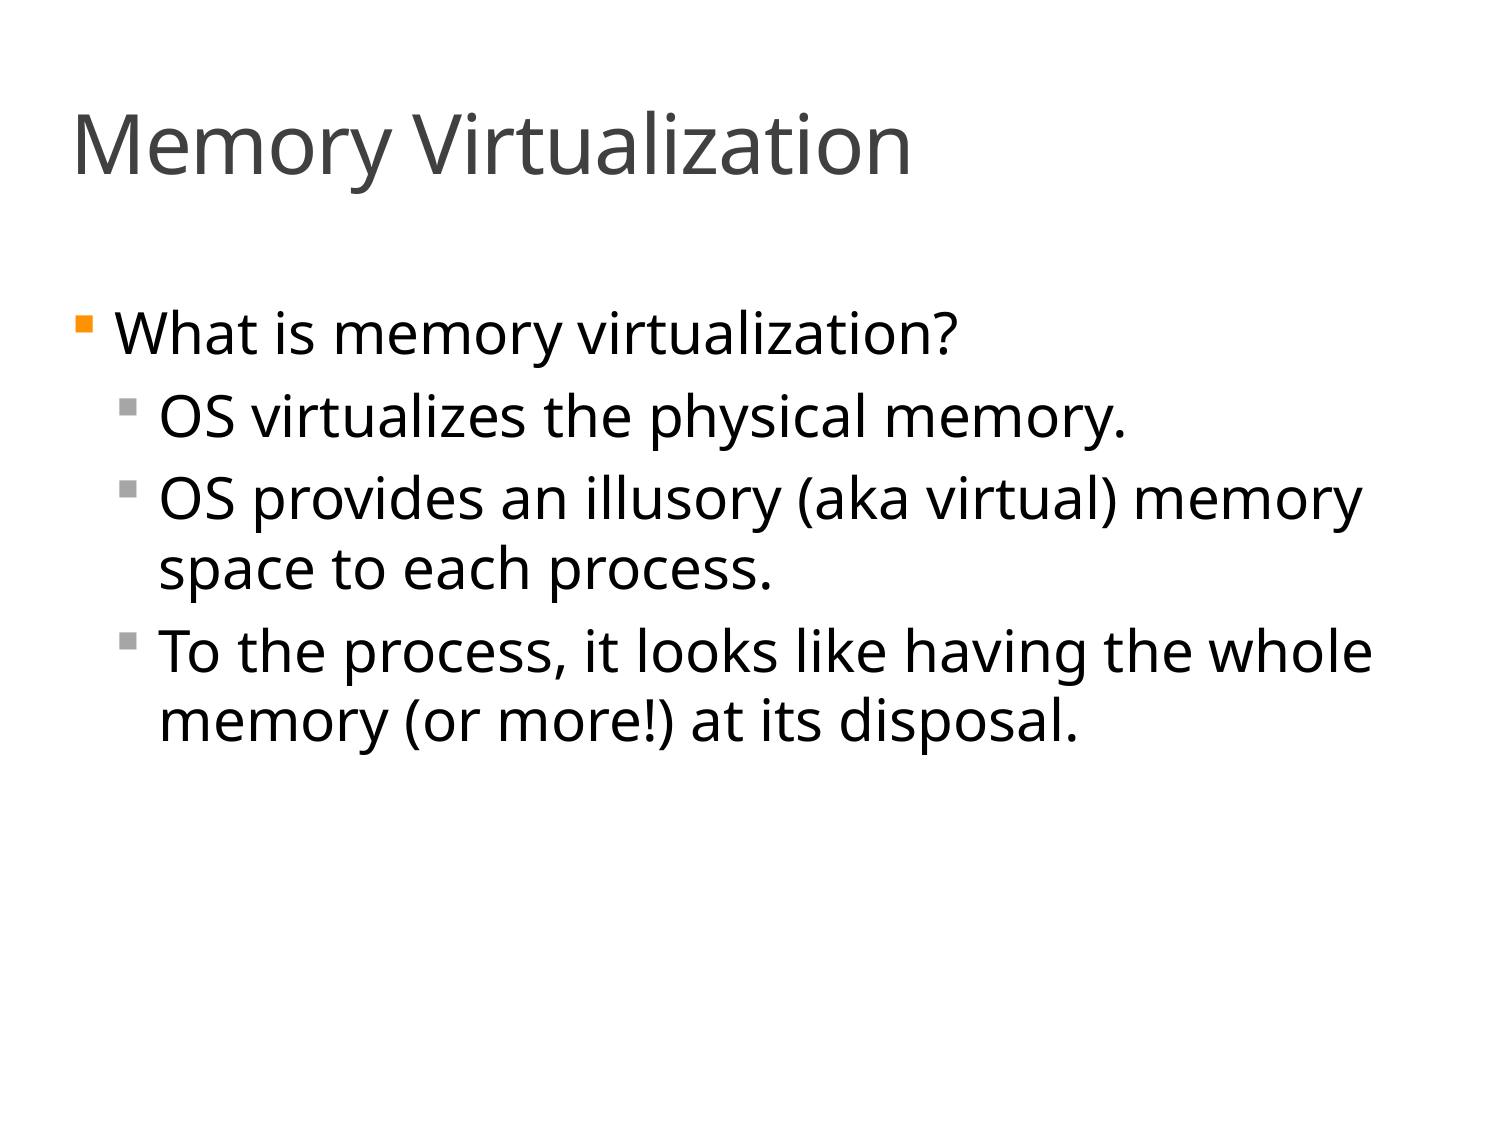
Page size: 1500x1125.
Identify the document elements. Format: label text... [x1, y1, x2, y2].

title Memory Virtualization [70, 104, 1430, 238]
list What is memory virtualization? OS virtualizes the physical memory. OS provides an illusory (aka virtual) memory space to each process. To the process, it looks like having the whole memory (or more!) at its disposal. [70, 296, 1430, 1065]
